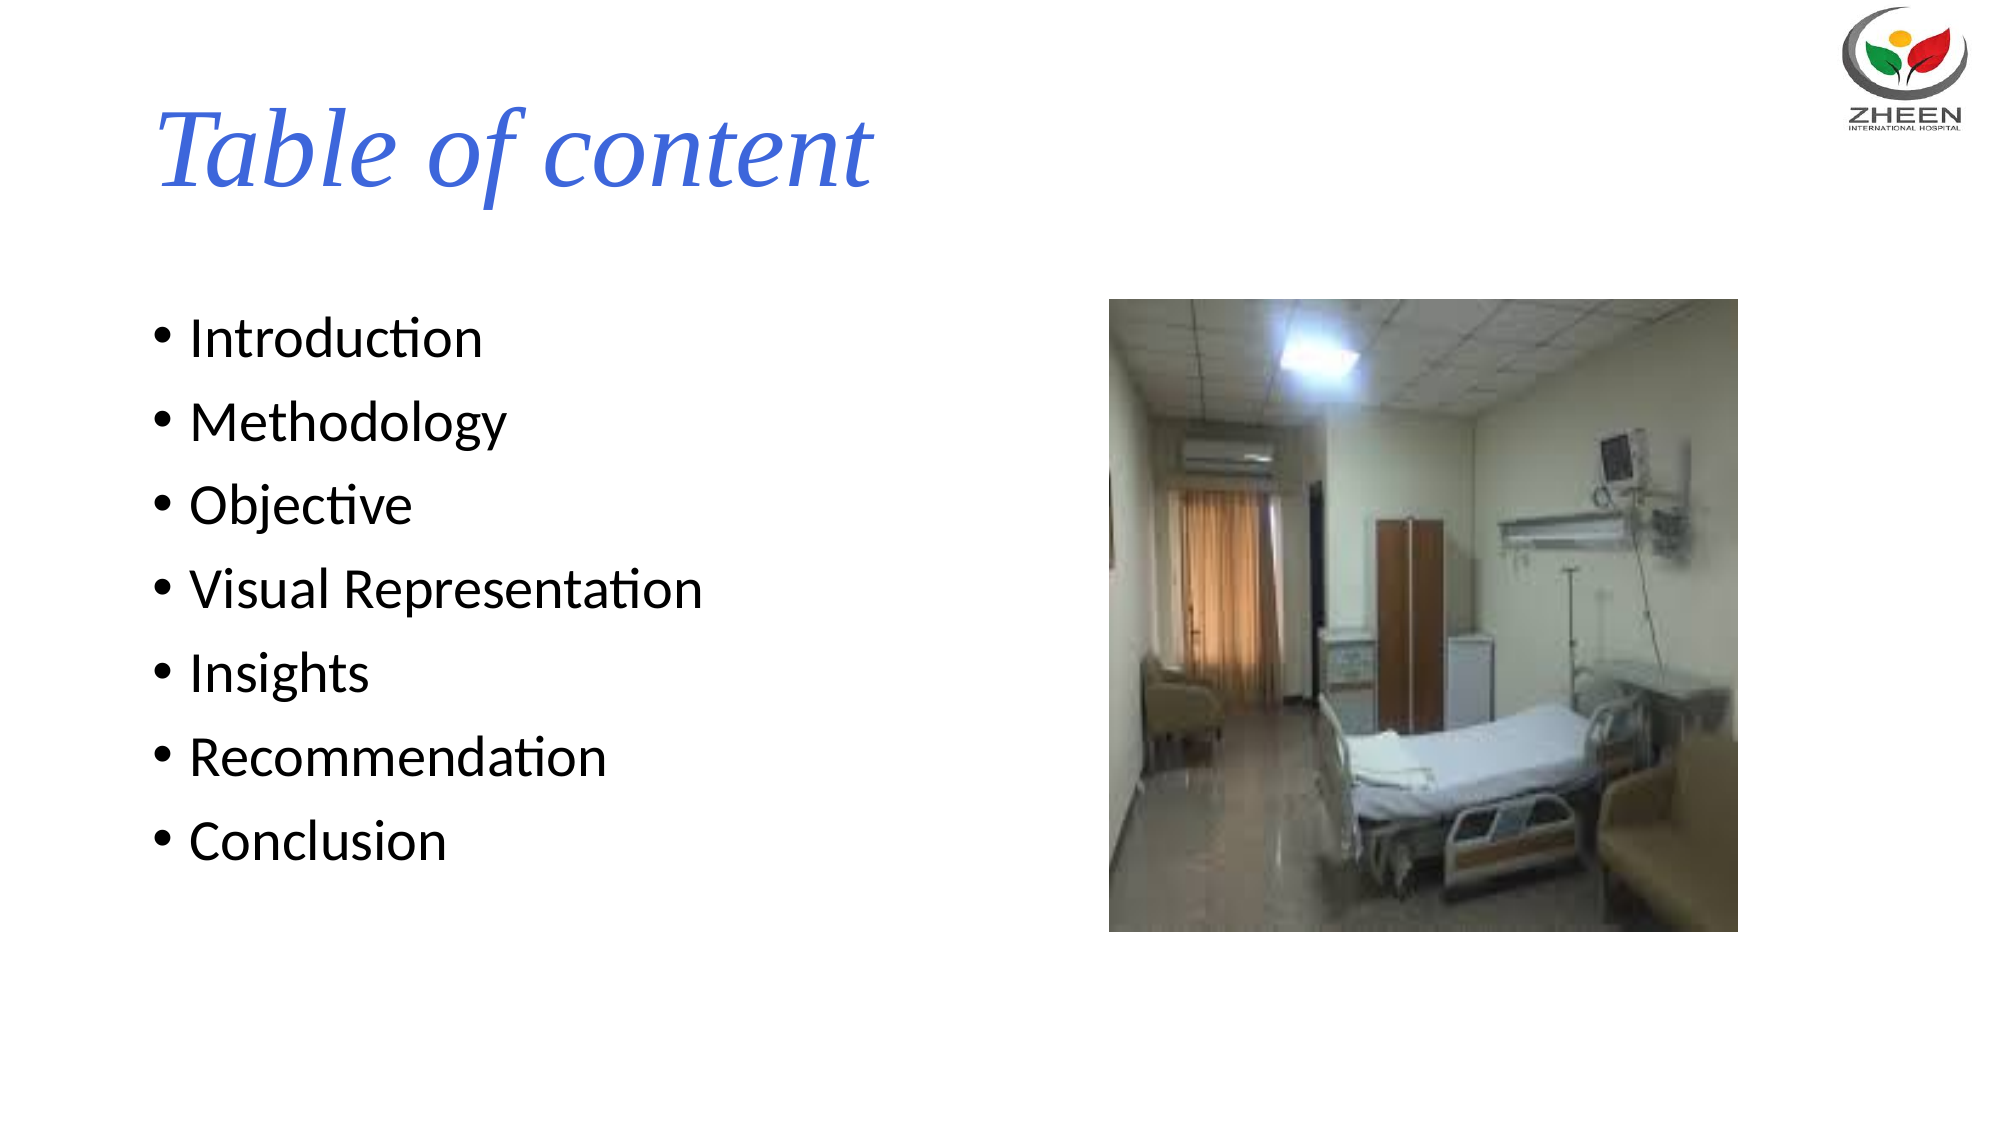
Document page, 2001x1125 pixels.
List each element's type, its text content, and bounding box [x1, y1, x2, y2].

title Table of content [137, 59, 949, 240]
list Introduction Methodology Objective Visual Representation Insights Recommendation Conclusion [137, 299, 988, 1014]
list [1109, 299, 1738, 932]
picture [1809, 0, 2000, 141]
